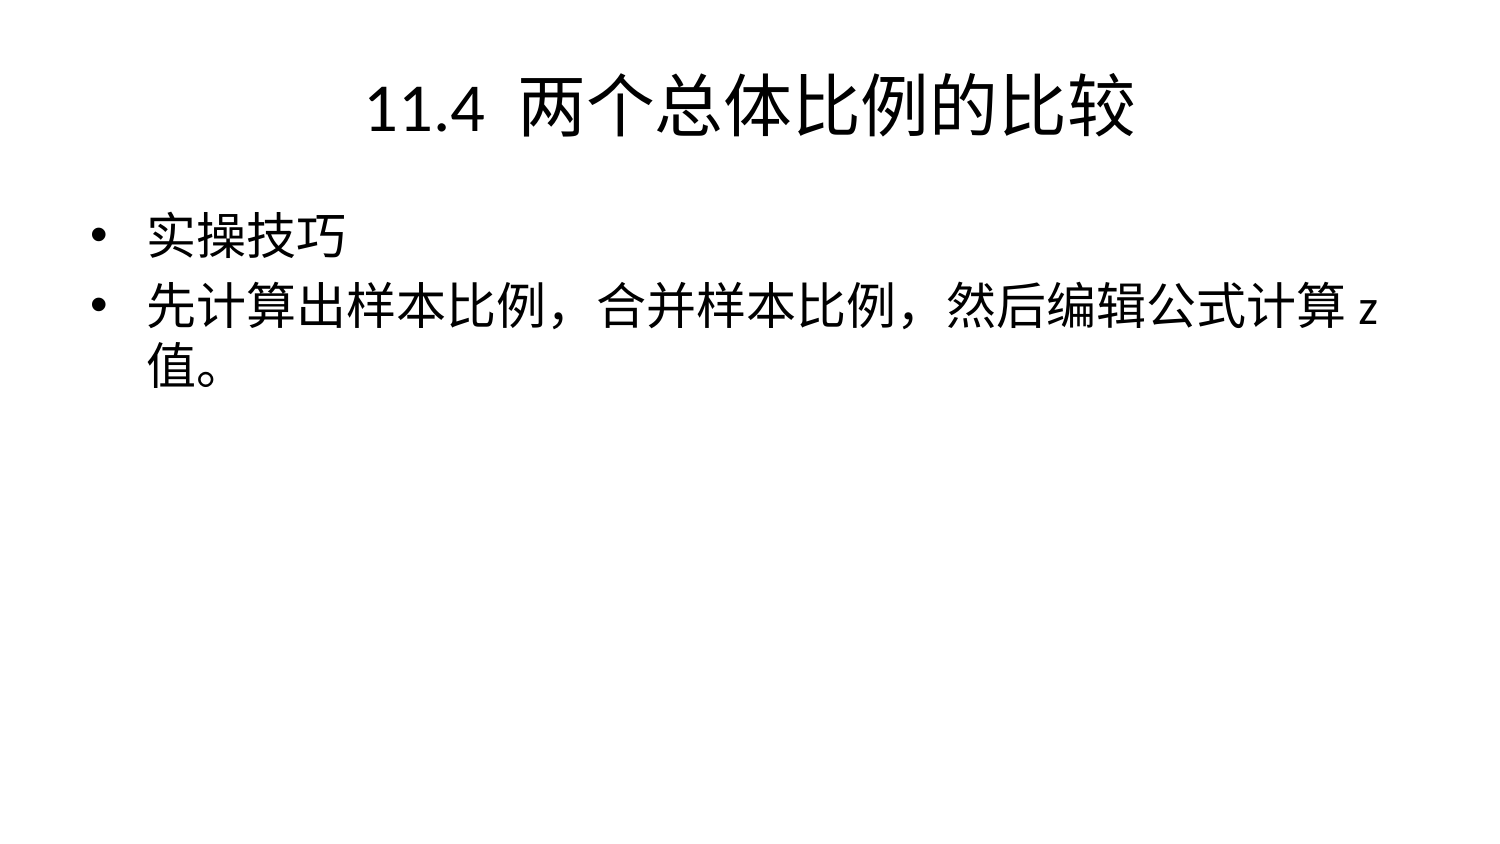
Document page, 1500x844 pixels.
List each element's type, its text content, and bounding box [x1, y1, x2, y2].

list 实操技巧 先计算出样本比例，合并样本比例，然后编辑公式计算z值。 [75, 196, 1425, 754]
title 11.4 两个总体比例的比较 [75, 33, 1425, 175]
